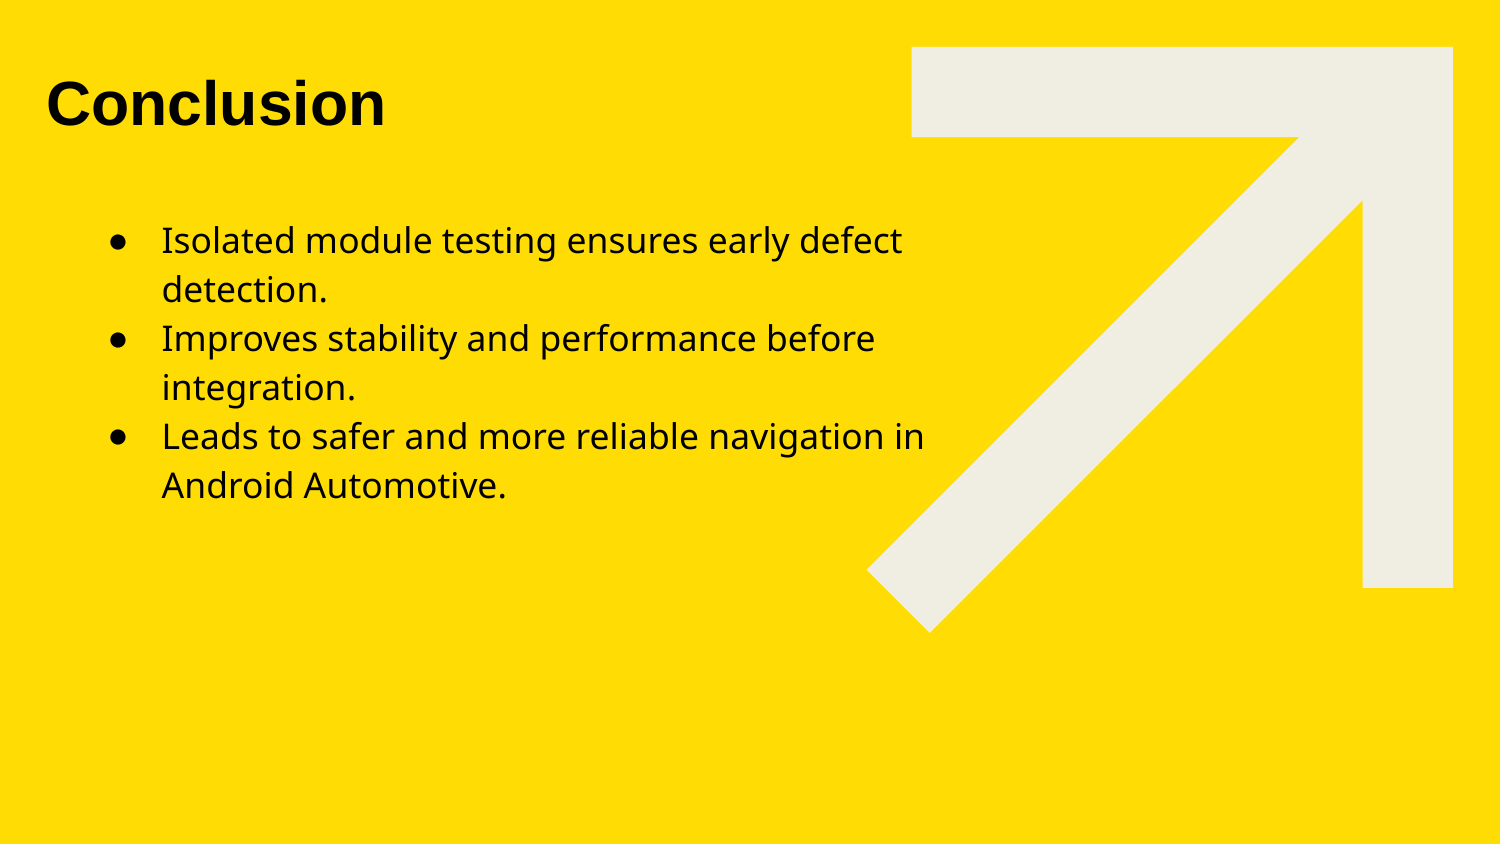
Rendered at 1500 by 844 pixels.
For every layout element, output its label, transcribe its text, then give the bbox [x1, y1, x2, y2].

title Conclusion [46, 36, 1143, 240]
text_box Isolated module testing ensures early defect detection. Improves stability and performance before integration. Leads to safer and more reliable navigation in Android Automotive. [71, 197, 978, 610]
